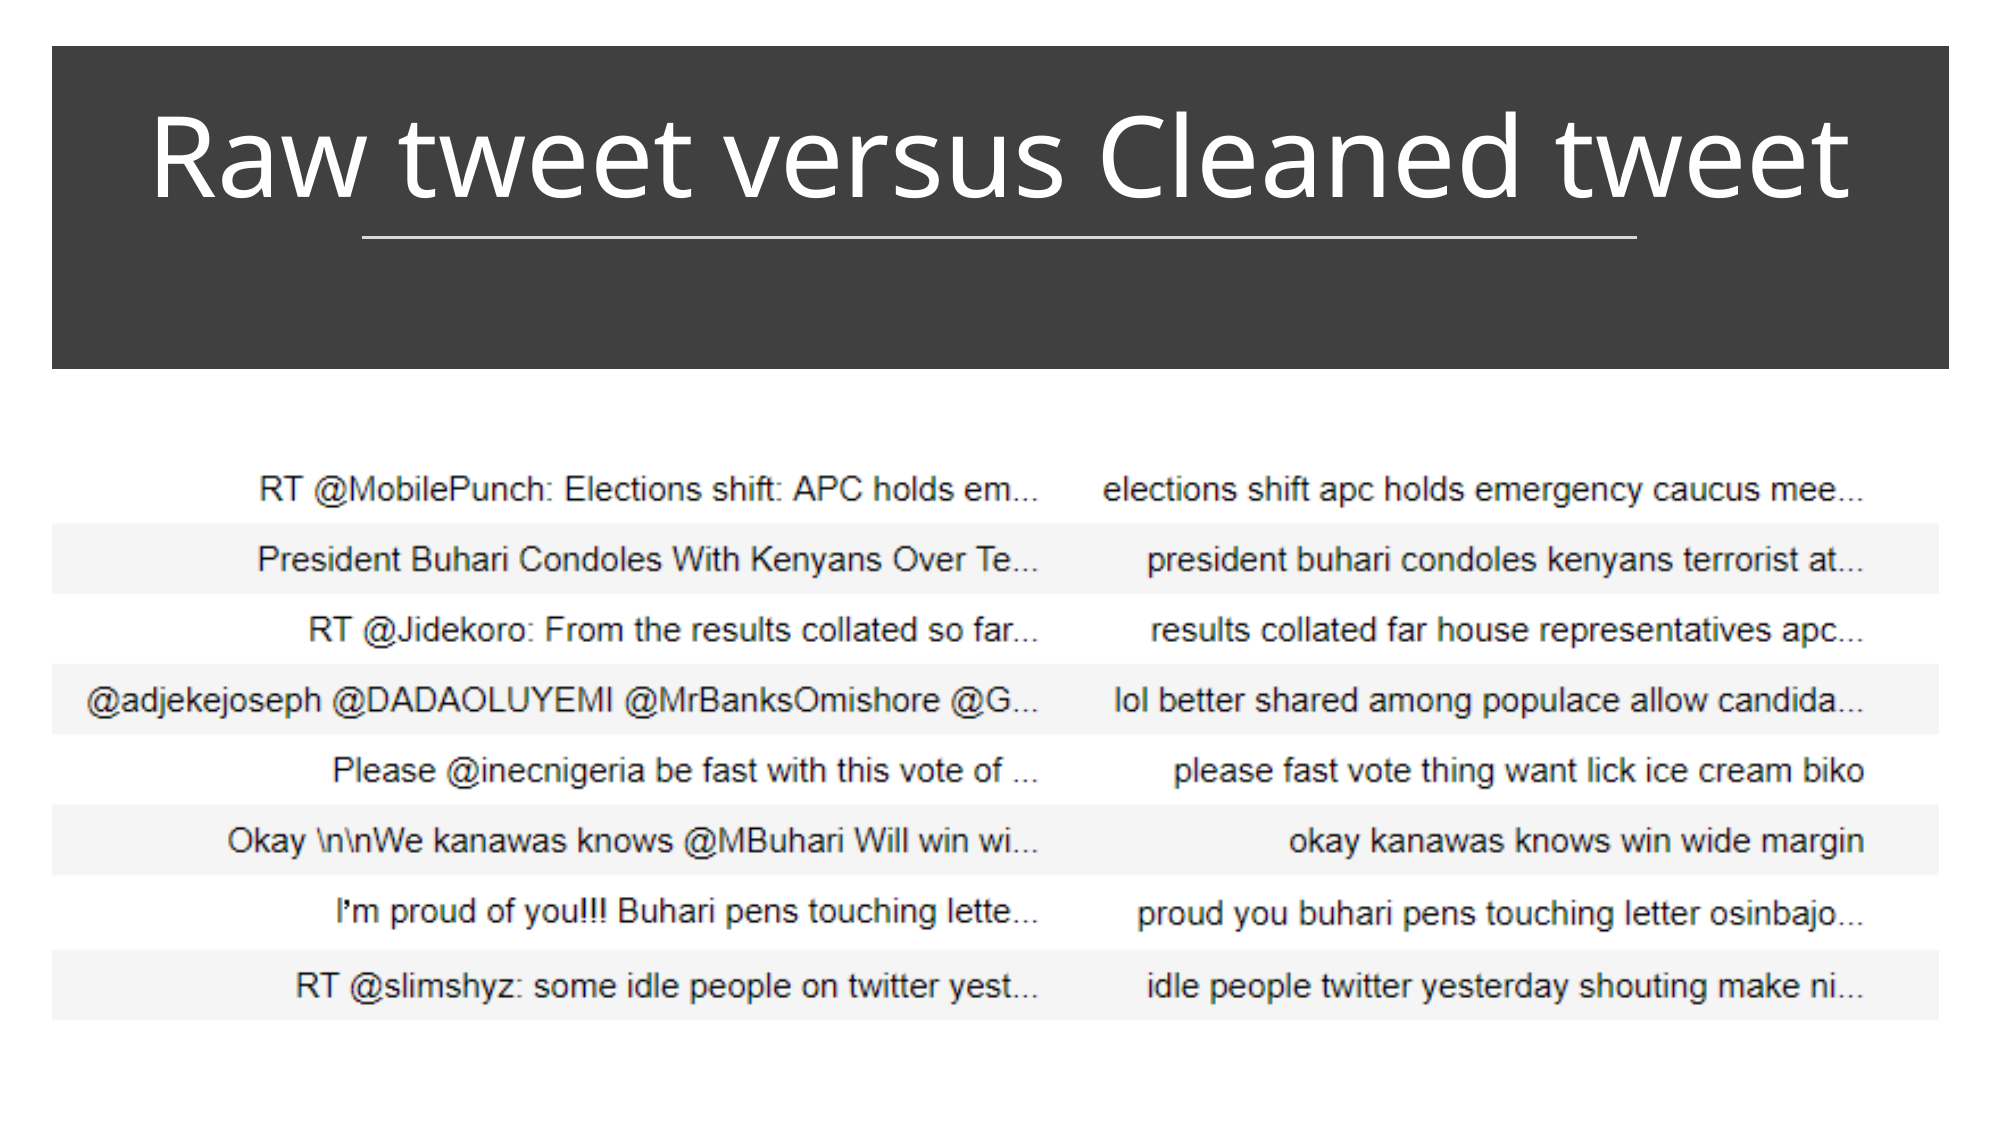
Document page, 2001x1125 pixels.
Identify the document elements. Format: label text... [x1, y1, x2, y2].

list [52, 456, 1939, 1023]
text_box [61, 55, 1939, 360]
title Raw tweet versus Cleaned tweet [86, 76, 1914, 230]
